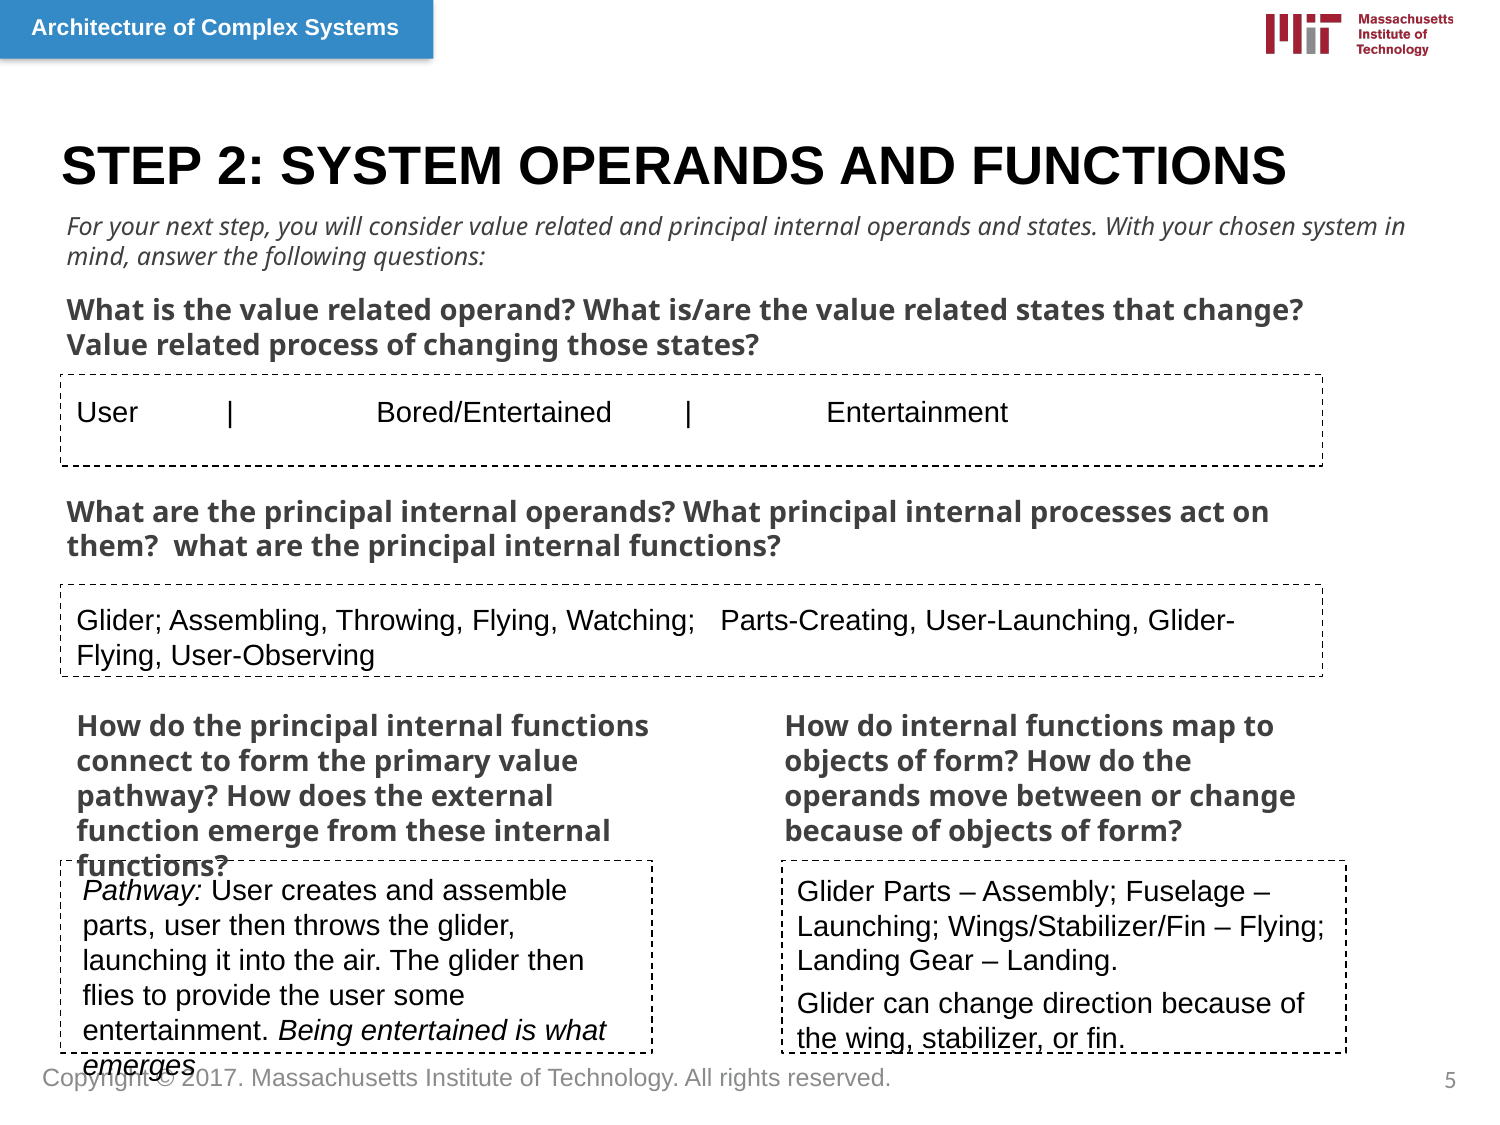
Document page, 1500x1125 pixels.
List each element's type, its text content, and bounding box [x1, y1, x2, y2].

text_box How do the principal internal functions connect to form the primary value pathway? How does the external function emerge from these internal functions? [61, 700, 668, 845]
text_box STEP 2: SYSTEM OPERANDS AND FUNCTIONS [46, 122, 1323, 209]
list Pathway: User creates and assemble parts, user then throws the glider, launching it into the air. The glider then flies to provide the user some entertainment. Being entertained is what emerges [67, 856, 660, 1050]
text_box [60, 374, 1323, 467]
text_box How do internal functions map to objects of form? How do the operands move between or change because of objects of form? [769, 699, 1334, 857]
text_box For your next step, you will consider value related and principal internal operands and states. With your chosen system in mind, answer the following questions: [51, 202, 1433, 286]
list Glider Parts – Assembly; Fuselage – Launching; Wings/Stabilizer/Fin – Flying; Landing Gear – Landing. Glider can change direction because of the wing, stabilizer, or fin. [781, 856, 1345, 1050]
list User | Bored/Entertained | Entertainment [61, 378, 1323, 467]
text_box What are the principal internal operands? What principal internal processes act on them? what are the principal internal functions? [51, 485, 1328, 561]
text_box [60, 860, 653, 1054]
list Glider; Assembling, Throwing, Flying, Watching; Parts-Creating, User-Launching, Glider-Flying, User-Observing [61, 586, 1323, 677]
picture [1266, 14, 1454, 56]
slide_number 5 [1121, 1055, 1472, 1116]
text_box What is the value related operand? What is/are the value related states that change? Value related process of changing those states? [51, 286, 1345, 385]
text_box [781, 860, 1346, 1054]
